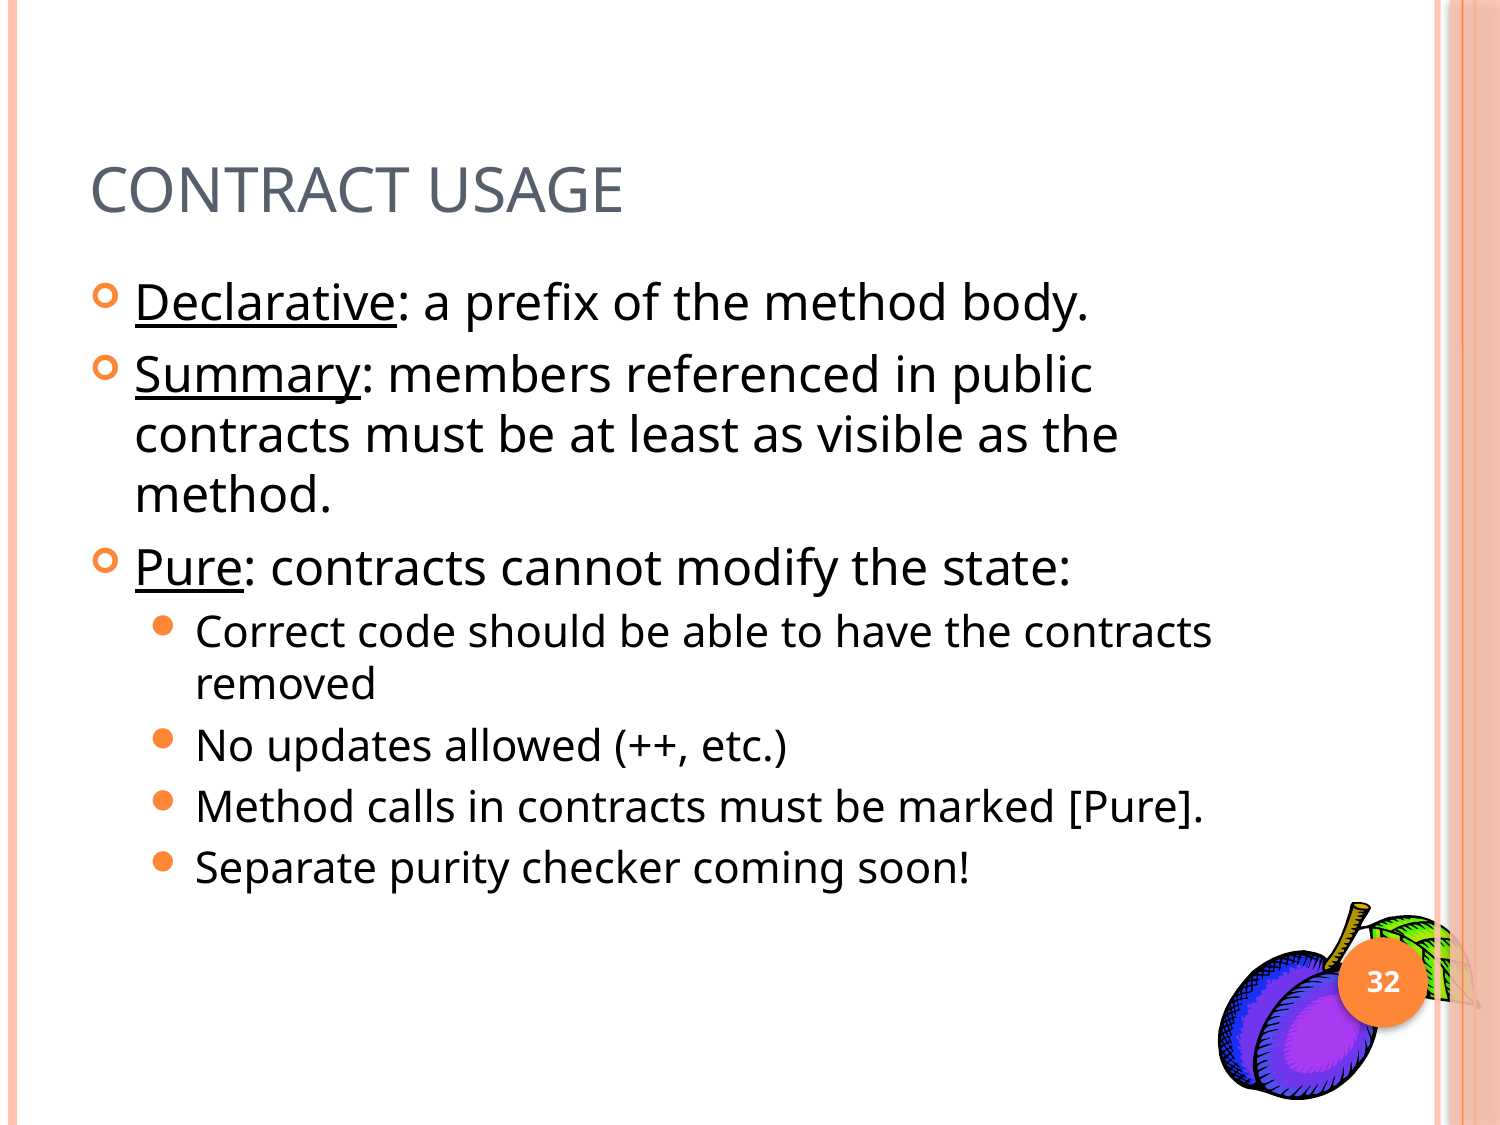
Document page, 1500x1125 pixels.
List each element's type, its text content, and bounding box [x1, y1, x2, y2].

list Declarative: a prefix of the method body. Summary: members referenced in public contracts must be at least as visible as the method. Pure: contracts cannot modify the state: Correct code should be able to have the contracts removed No updates allowed (++, etc.) Method calls in contracts must be marked [Pure]. Separate purity checker coming soon! [75, 262, 1300, 1062]
title Contract Usage [75, 45, 1300, 233]
slide_number 32 [1333, 940, 1434, 1027]
